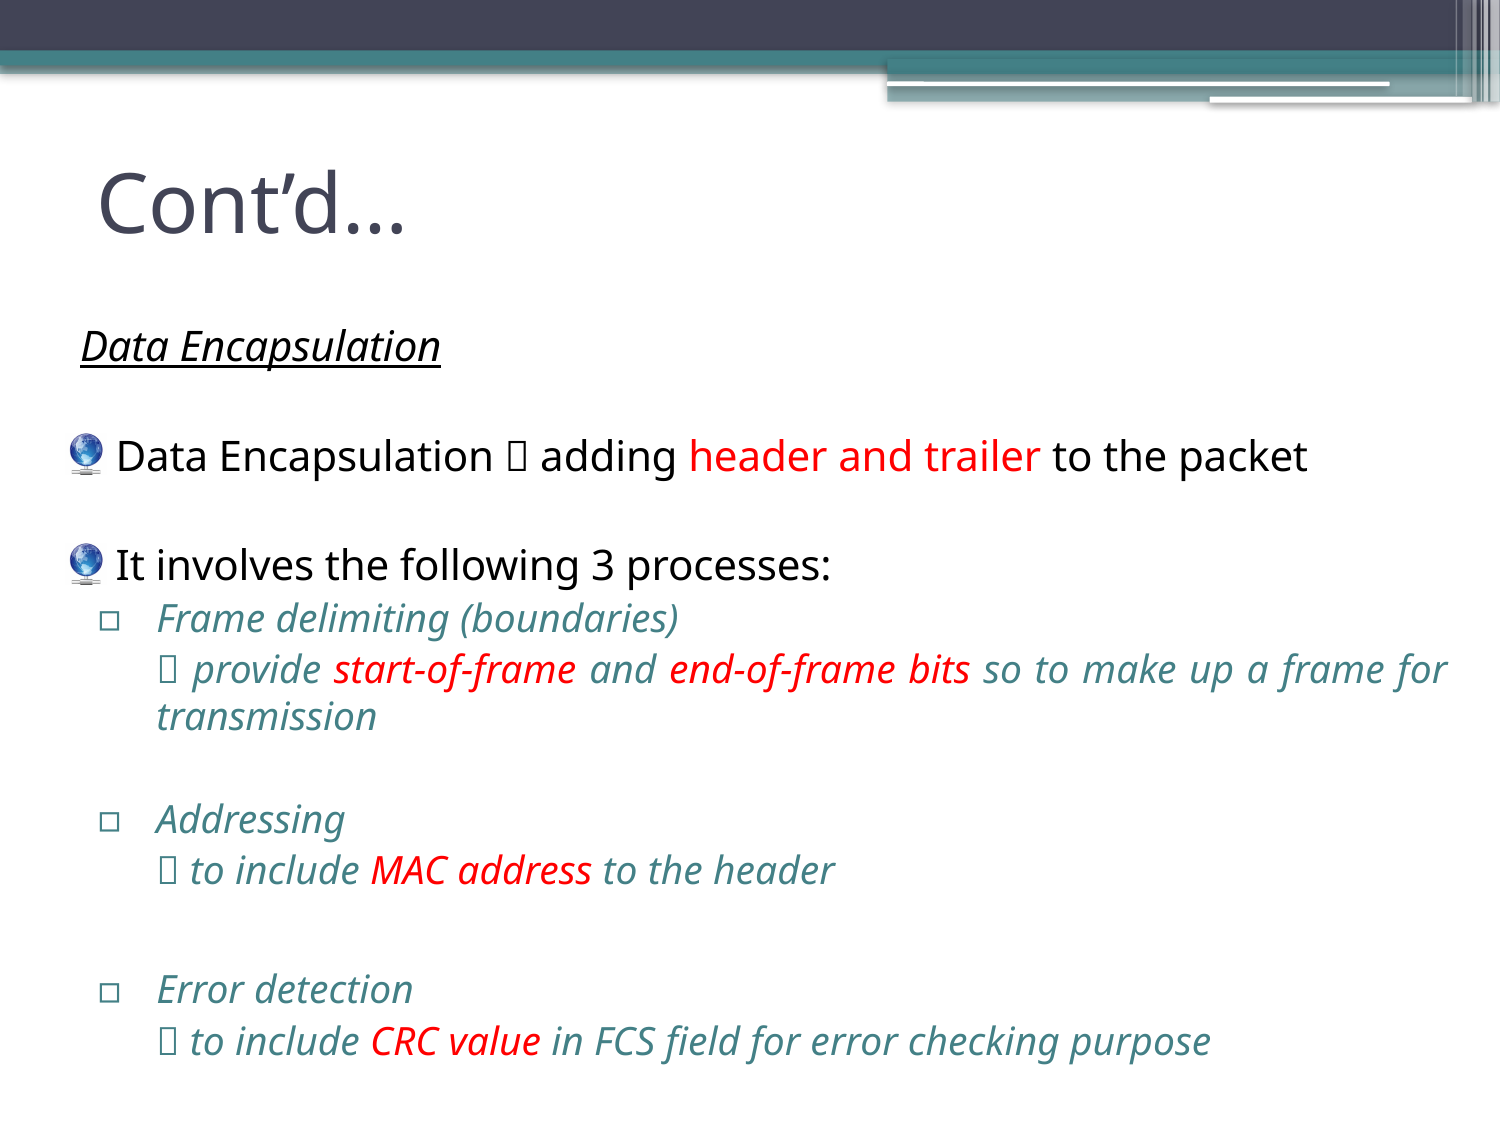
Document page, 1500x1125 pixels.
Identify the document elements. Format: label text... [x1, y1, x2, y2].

title Cont’d… [81, 112, 1432, 288]
picture [65, 543, 107, 585]
picture [65, 433, 107, 475]
list Data Encapsulation Data Encapsulation  adding header and trailer to the packet It involves the following 3 processes: Frame delimiting (boundaries)  provide start-of-frame and end-of-frame bits so to make up a frame for transmission Addressing  to include MAC address to the header Error detection  to include CRC value in FCS field for error checking purpose [50, 312, 1463, 1079]
